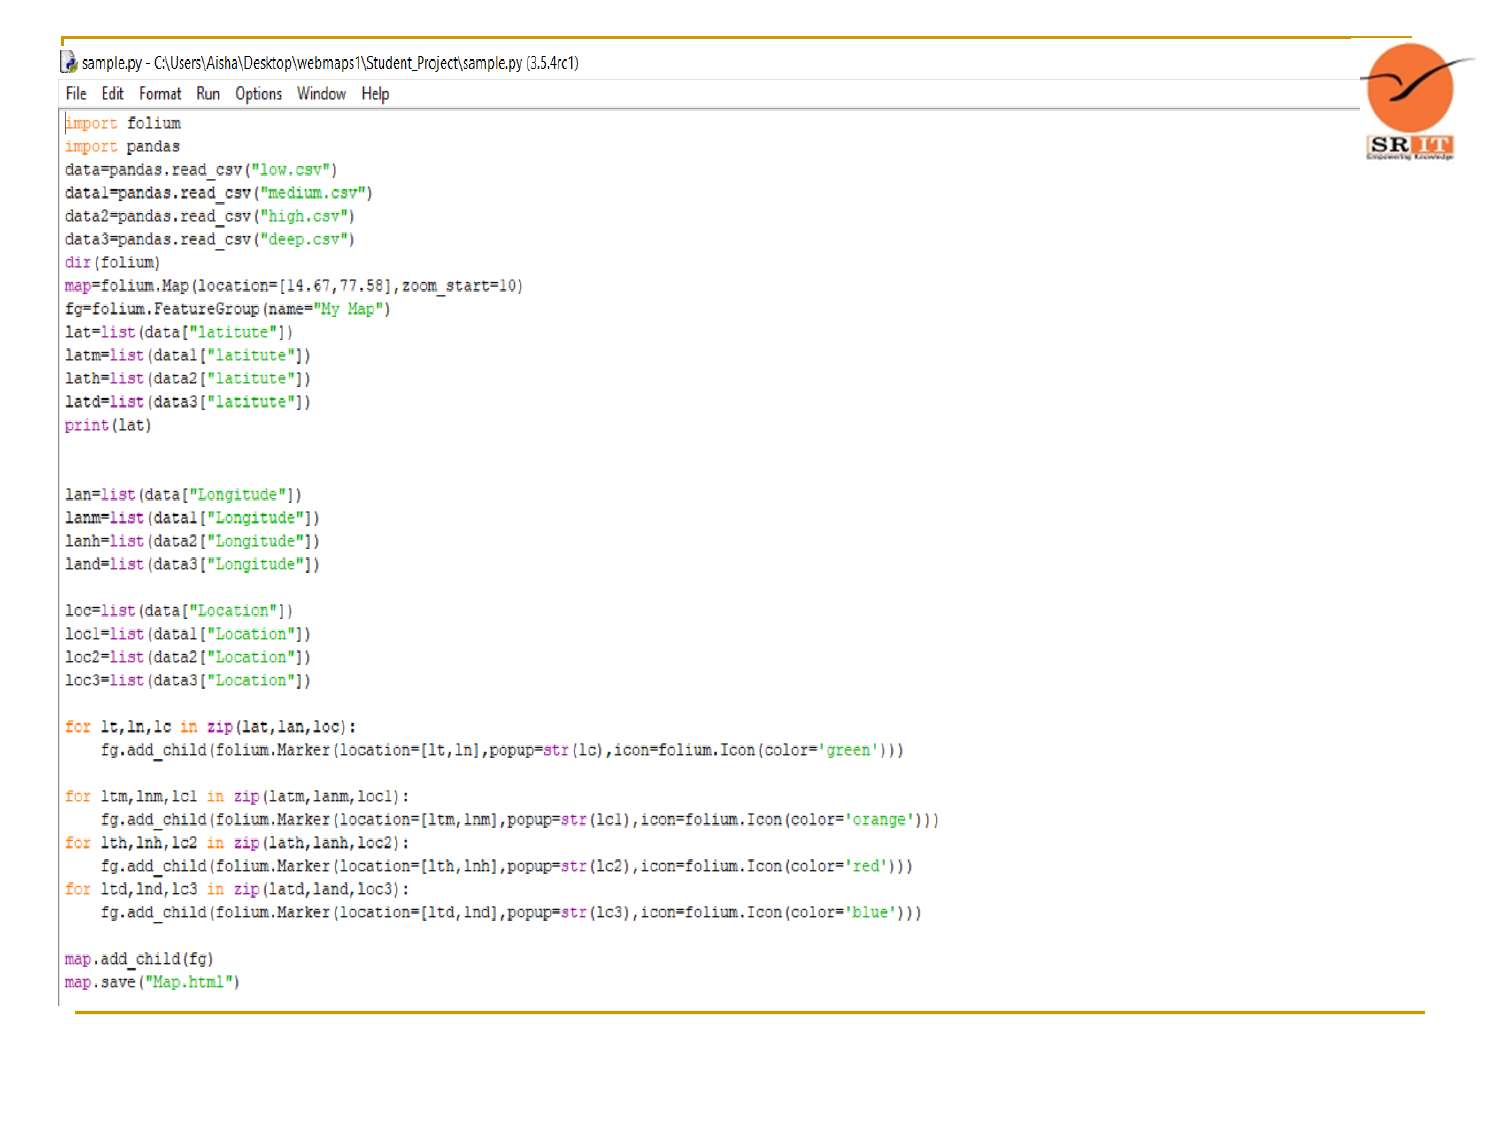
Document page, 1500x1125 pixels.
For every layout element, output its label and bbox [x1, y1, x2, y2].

picture [1350, 37, 1477, 165]
list [58, 46, 1360, 1006]
